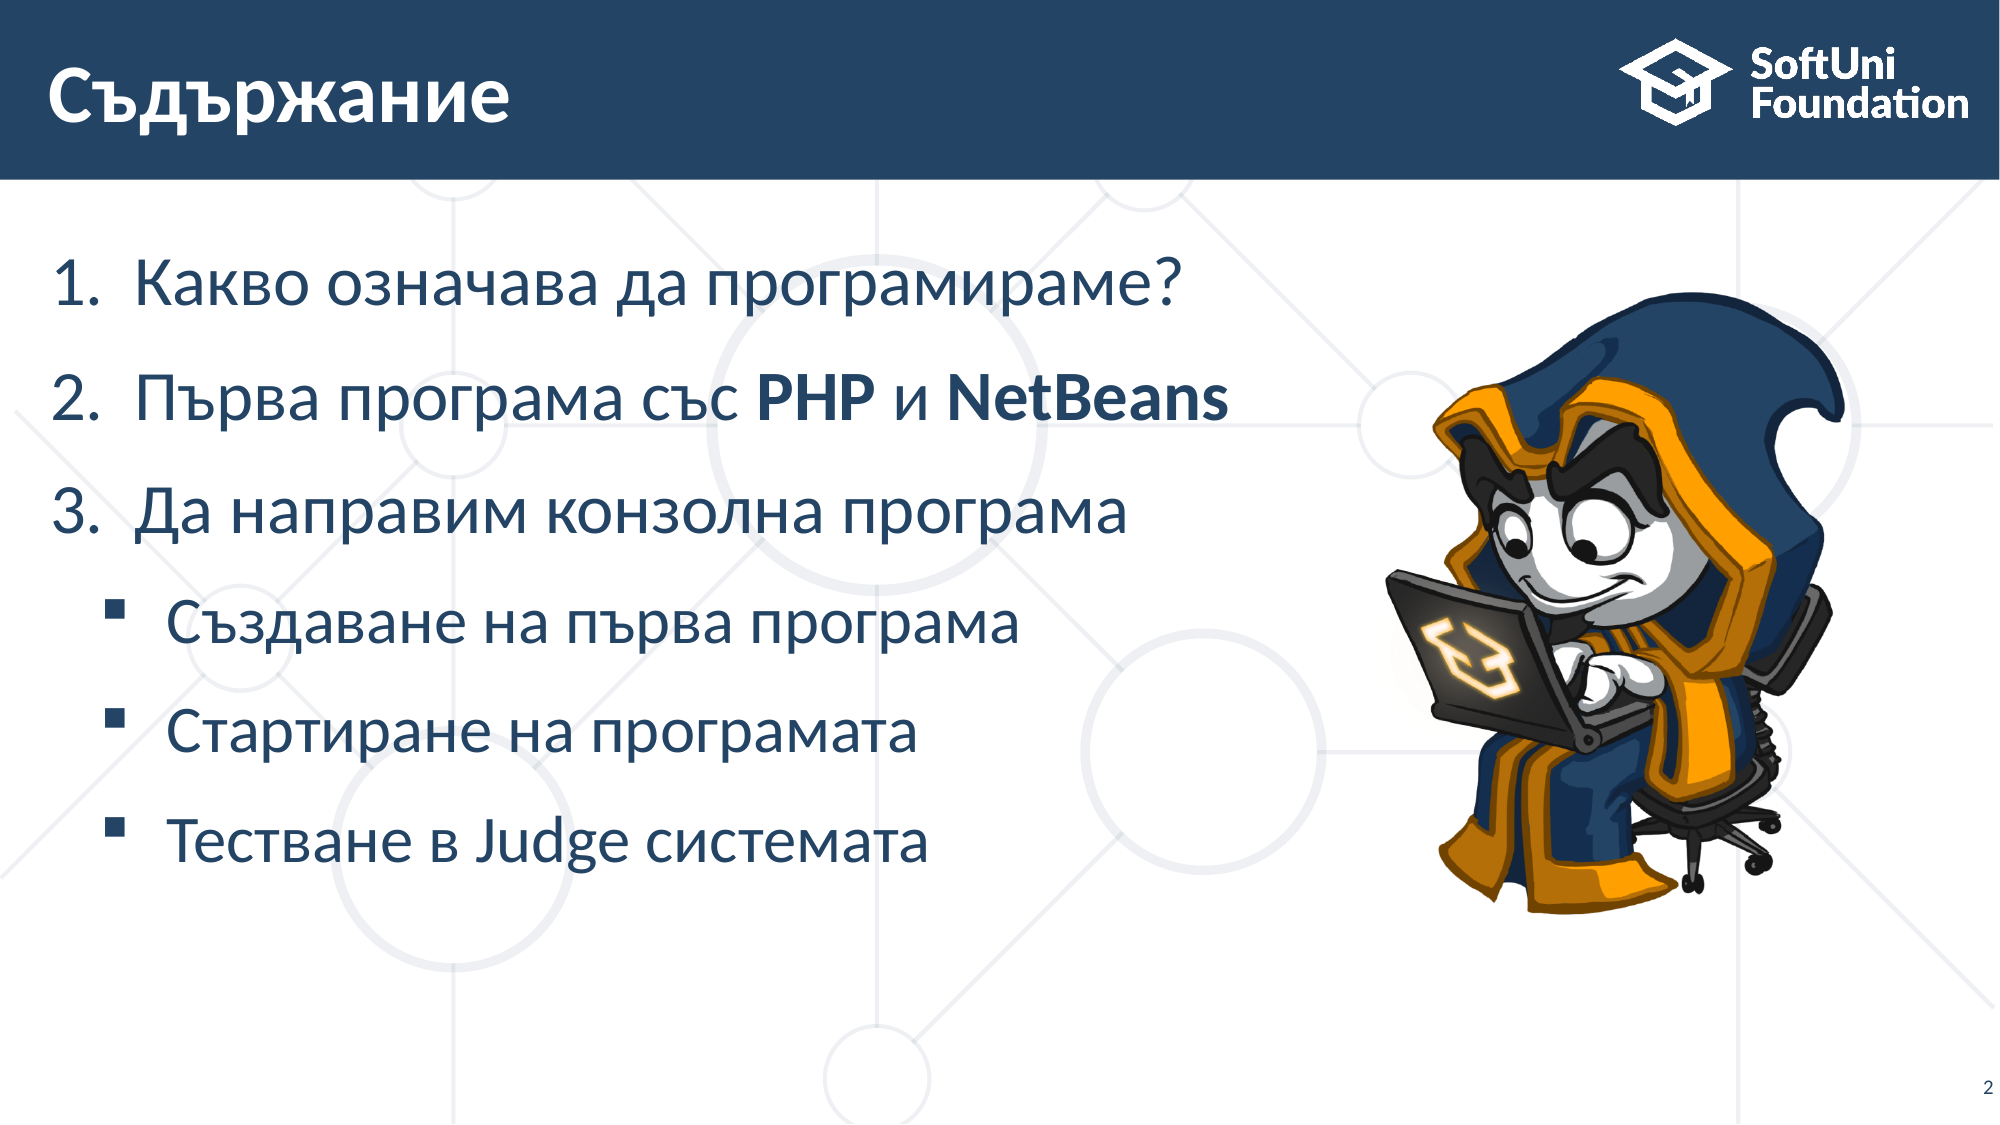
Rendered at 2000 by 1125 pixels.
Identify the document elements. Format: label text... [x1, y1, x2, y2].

slide_number 2 [1929, 1070, 2000, 1103]
title Съдържание [31, 16, 1591, 162]
picture [1375, 231, 1884, 951]
list Какво означава да програмираме? Първа програма със PHP и NetBeans Да направим конзолна програма Създаване на първа програма Стартиране на програмата Тестване в Judge системата [32, 224, 1375, 1012]
picture [1618, 38, 1968, 126]
